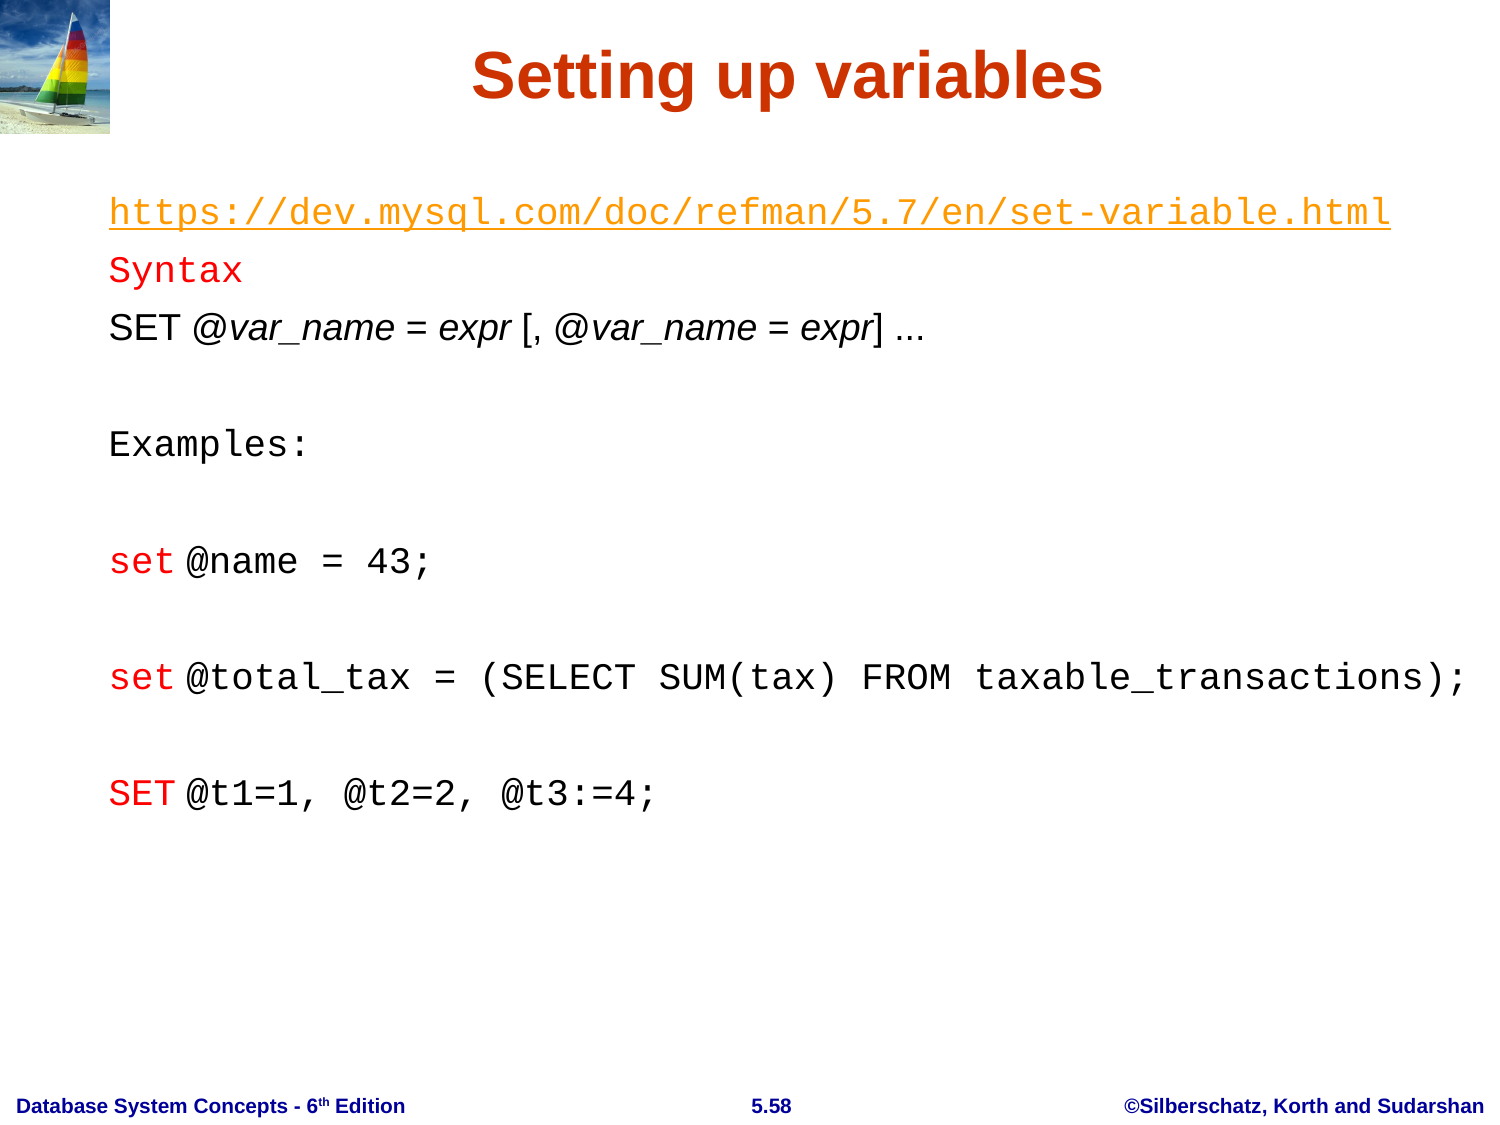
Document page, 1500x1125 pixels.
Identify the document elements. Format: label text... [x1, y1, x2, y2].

list https://dev.mysql.com/doc/refman/5.7/en/set-variable.html Syntax SET @var_name = expr [, @var_name = expr] ... Examples: set @name = 43; set @total_tax = (SELECT SUM(tax) FROM taxable_transactions); SET @t1=1, @t2=2, @t3:=4; [93, 179, 1500, 984]
picture [0, 0, 110, 134]
title Setting up variables [125, 18, 1452, 120]
